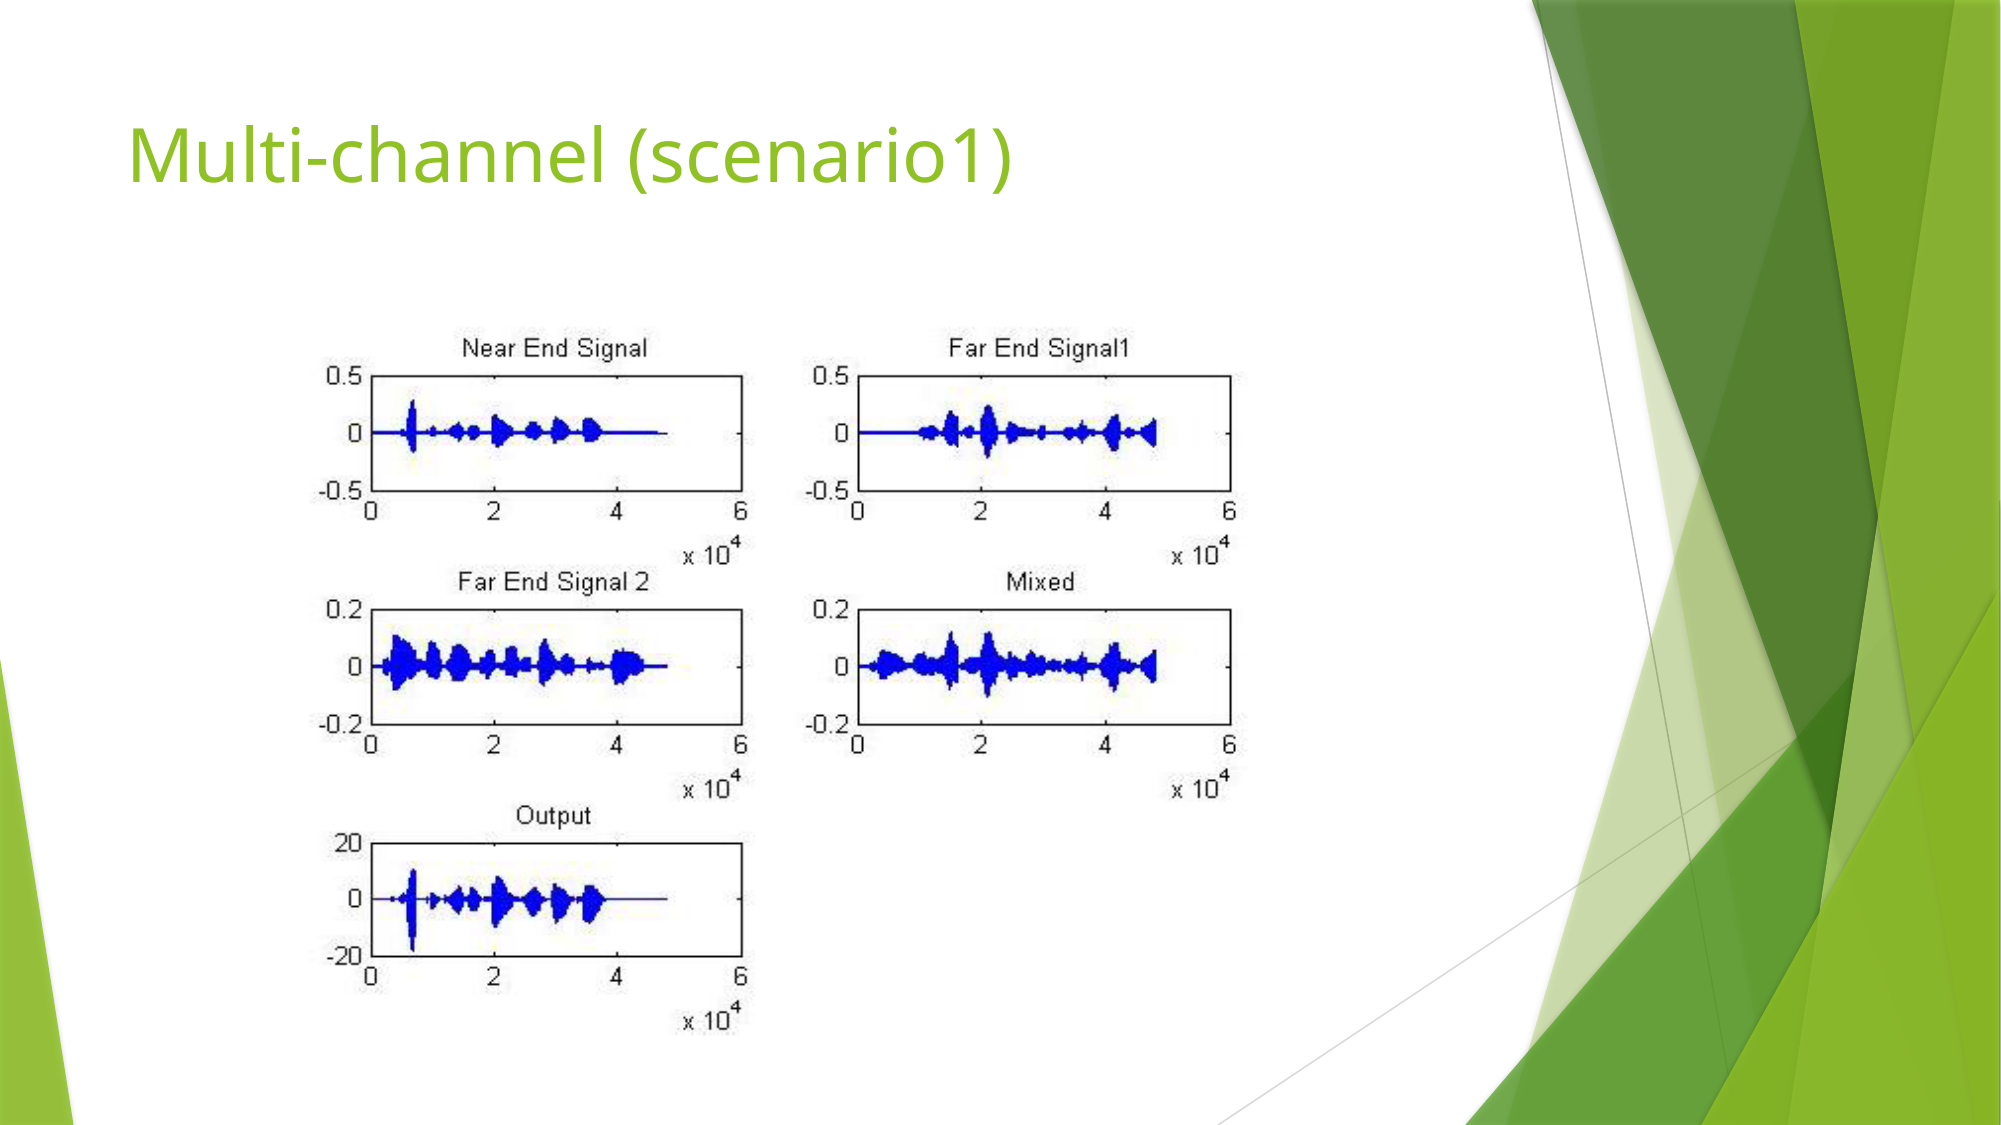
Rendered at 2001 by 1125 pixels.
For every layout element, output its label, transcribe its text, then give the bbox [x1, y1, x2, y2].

title Multi-channel (scenario1) [111, 99, 1522, 317]
picture [255, 276, 1256, 1040]
